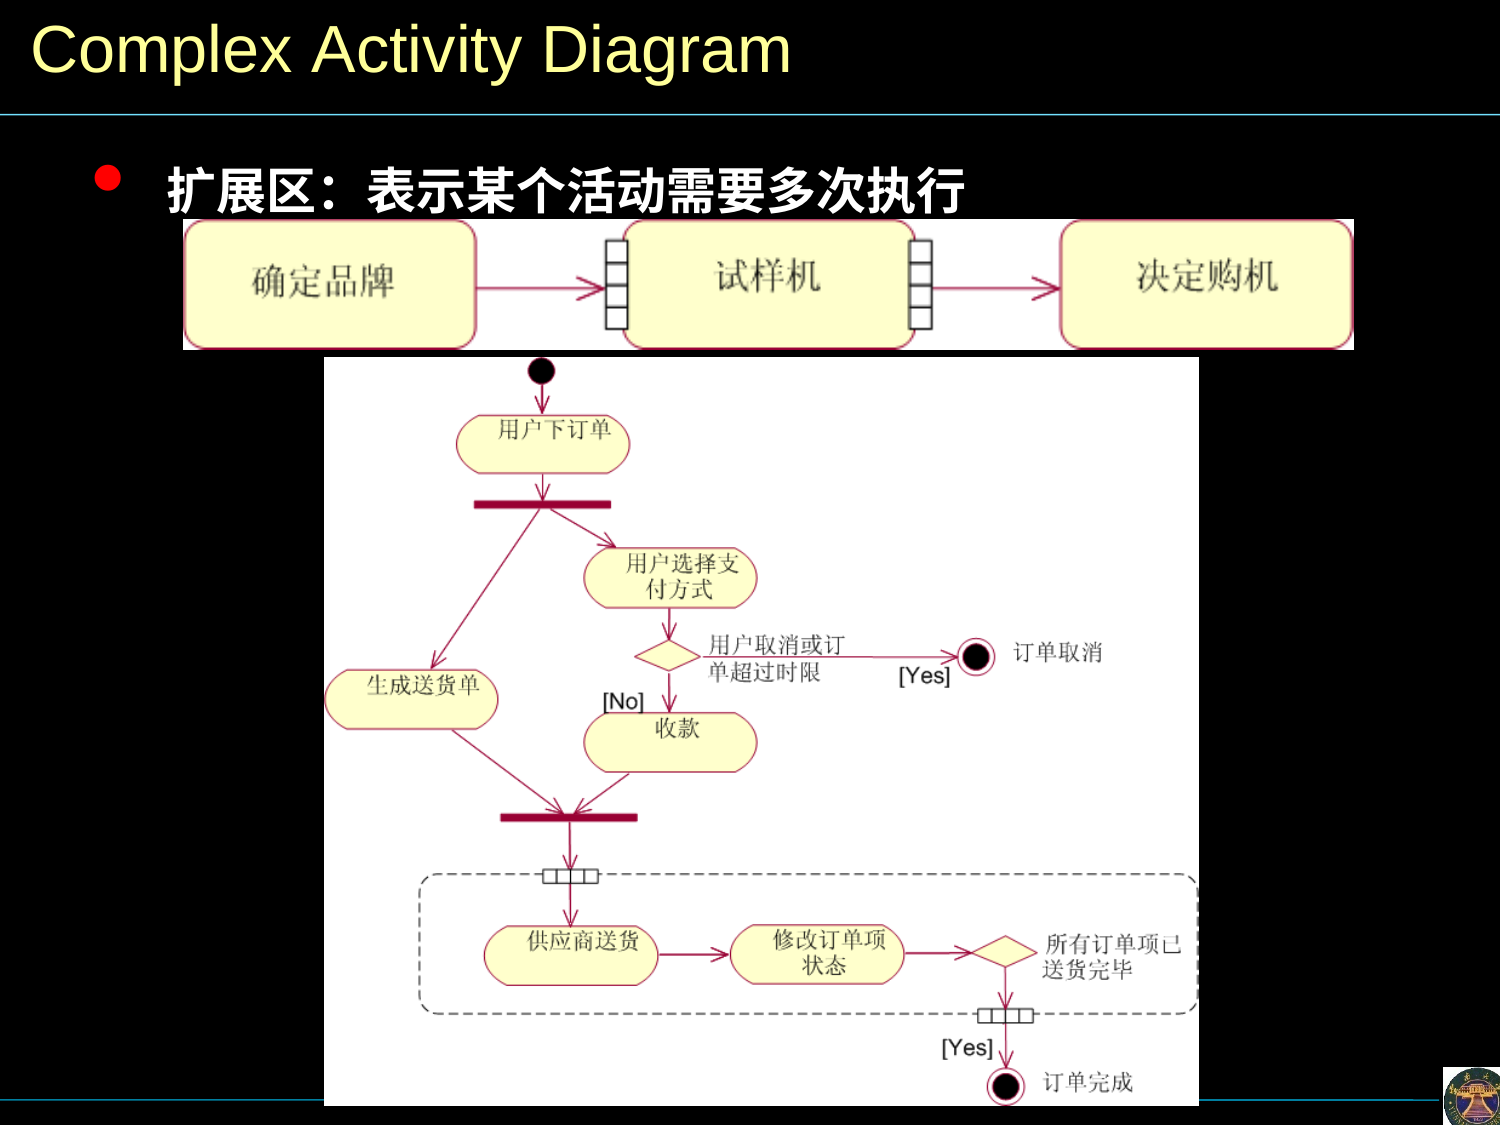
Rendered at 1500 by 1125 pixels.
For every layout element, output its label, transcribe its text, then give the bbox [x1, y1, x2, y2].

text_box 扩展区：表示某个活动需要多次执行 [76, 137, 1401, 882]
text_box Complex Activity Diagram [12, 12, 1489, 100]
picture [1443, 1067, 1500, 1125]
picture [182, 219, 1354, 350]
picture [324, 356, 1200, 1107]
